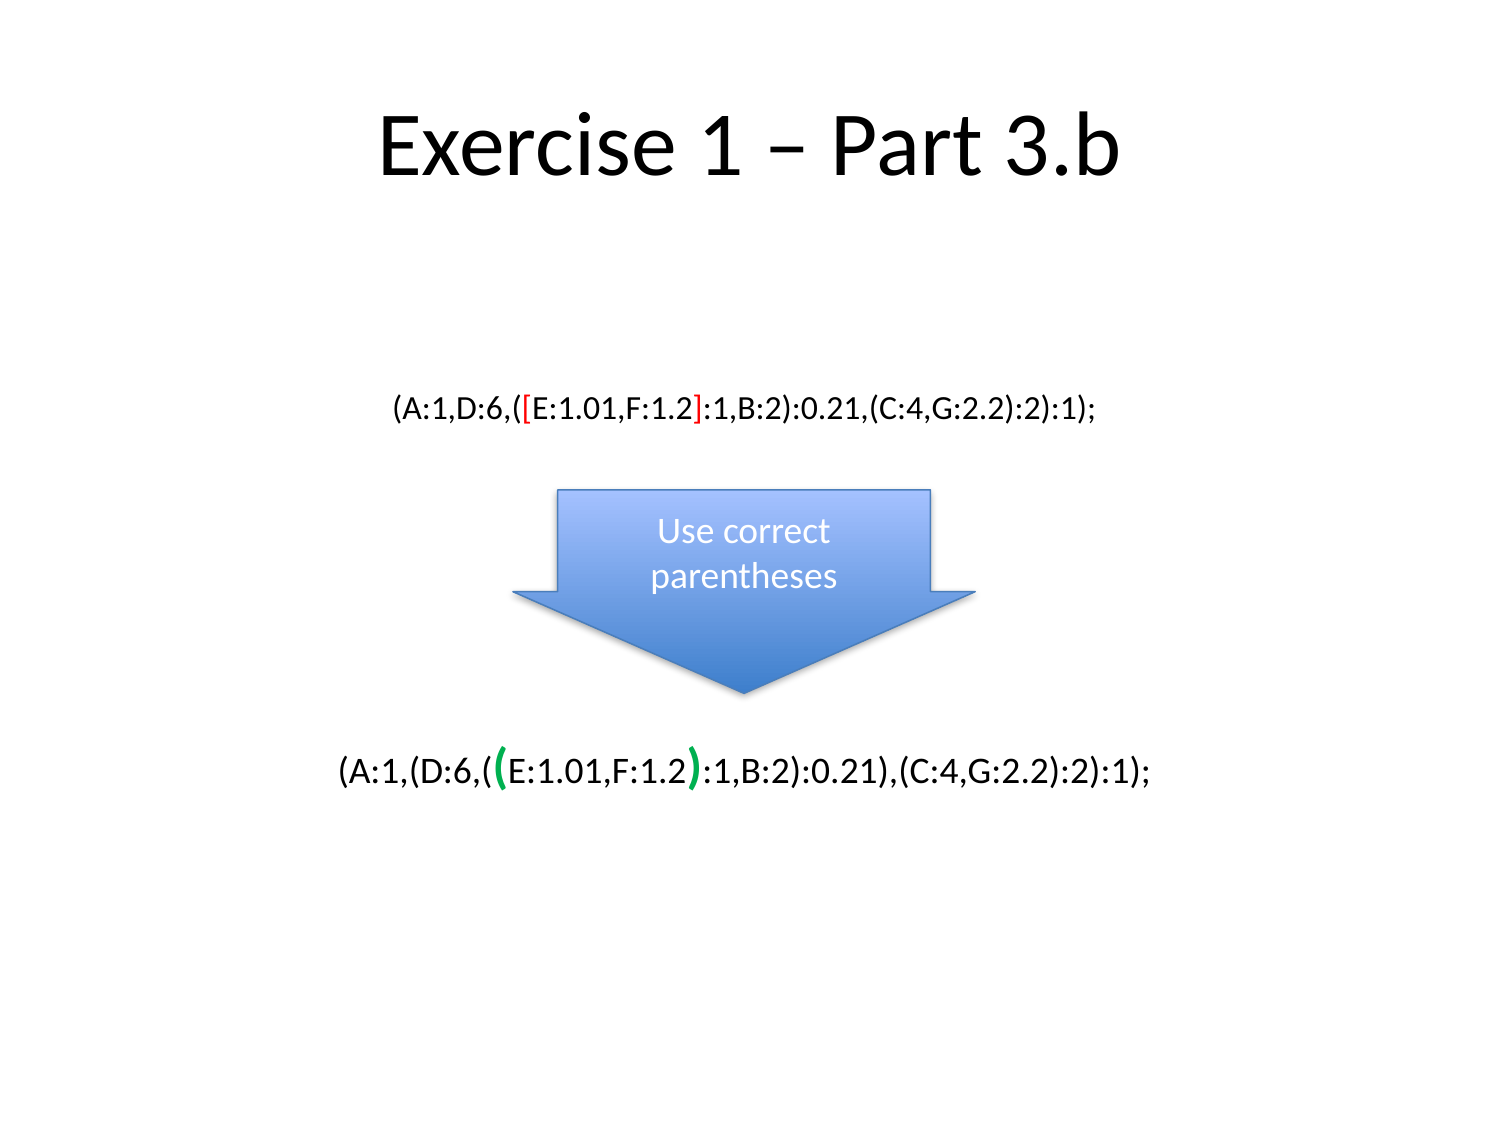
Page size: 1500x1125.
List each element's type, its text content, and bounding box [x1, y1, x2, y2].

text_box (A:1,D:6,([E:1.01,F:1.2]:1,B:2):0.21,(C:4,G:2.2):2):1); [377, 371, 1111, 457]
text_box Use correct parentheses [512, 489, 976, 695]
title Exercise 1 – Part 3.b [75, 45, 1425, 233]
text_box (A:1,(D:6,((E:1.01,F:1.2):1,B:2):0.21),(C:4,G:2.2):2):1); [309, 725, 1180, 801]
